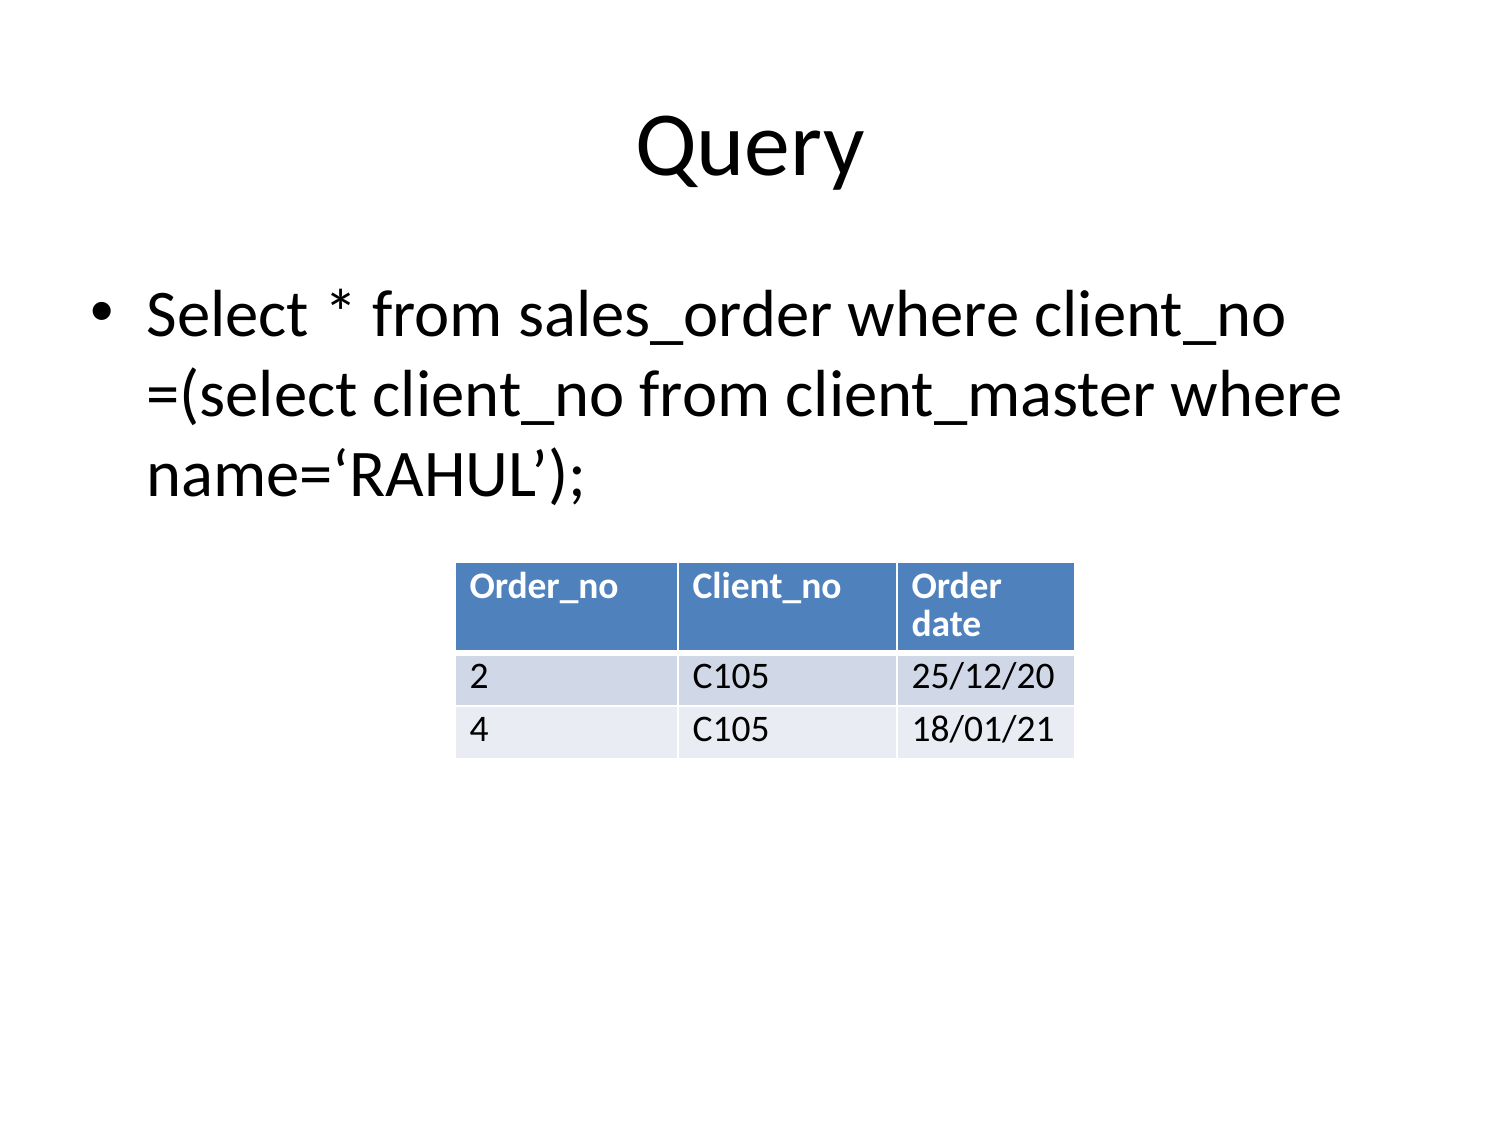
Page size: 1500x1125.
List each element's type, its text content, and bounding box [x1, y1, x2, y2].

table_header Client_no [679, 563, 896, 650]
table_cell C105 [679, 656, 896, 705]
table_cell 4 [456, 707, 677, 758]
table_cell 2 [456, 656, 677, 705]
table_cell 25/12/20 [898, 656, 1074, 705]
title Query [75, 45, 1425, 233]
table_cell 18/01/21 [898, 707, 1074, 758]
list Select * from sales_order where client_no =(select client_no from client_master where name=‘RAHUL’); [75, 262, 1425, 1005]
table_header Order date [898, 563, 1074, 650]
table_cell C105 [679, 707, 896, 758]
table_header Order_no [456, 563, 677, 650]
